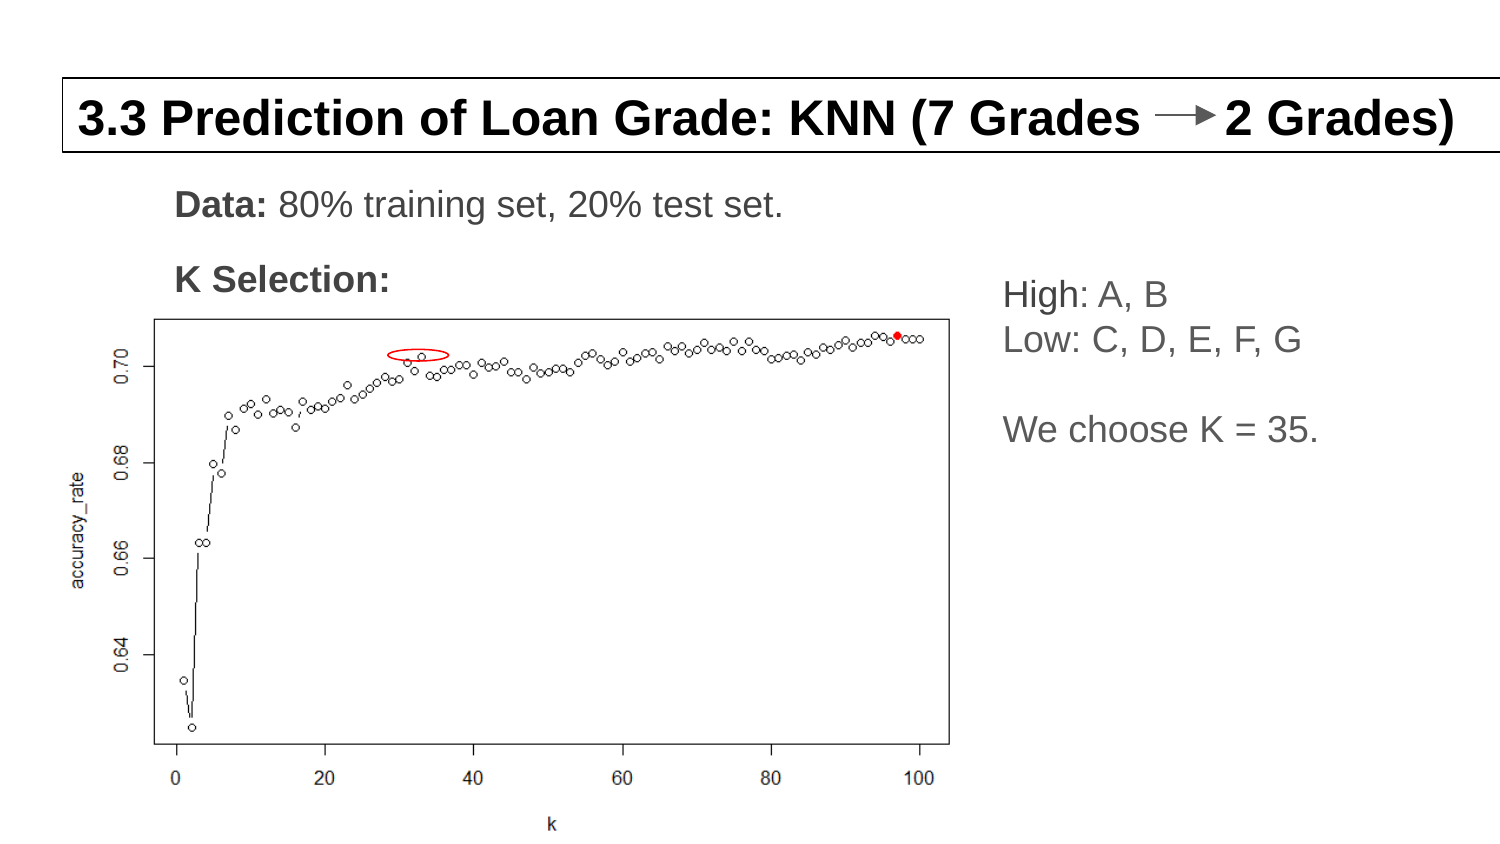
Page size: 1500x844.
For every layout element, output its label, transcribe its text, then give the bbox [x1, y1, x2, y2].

text_box Data: 80% training set, 20% test set. [159, 165, 1014, 228]
list High: A, B Low: C, D, E, F, G We choose K = 35. [1001, 255, 1500, 691]
picture [62, 226, 997, 844]
text_box 3.3 Prediction of Loan Grade: KNN (7 Grades 2 Grades) [62, 78, 1500, 153]
